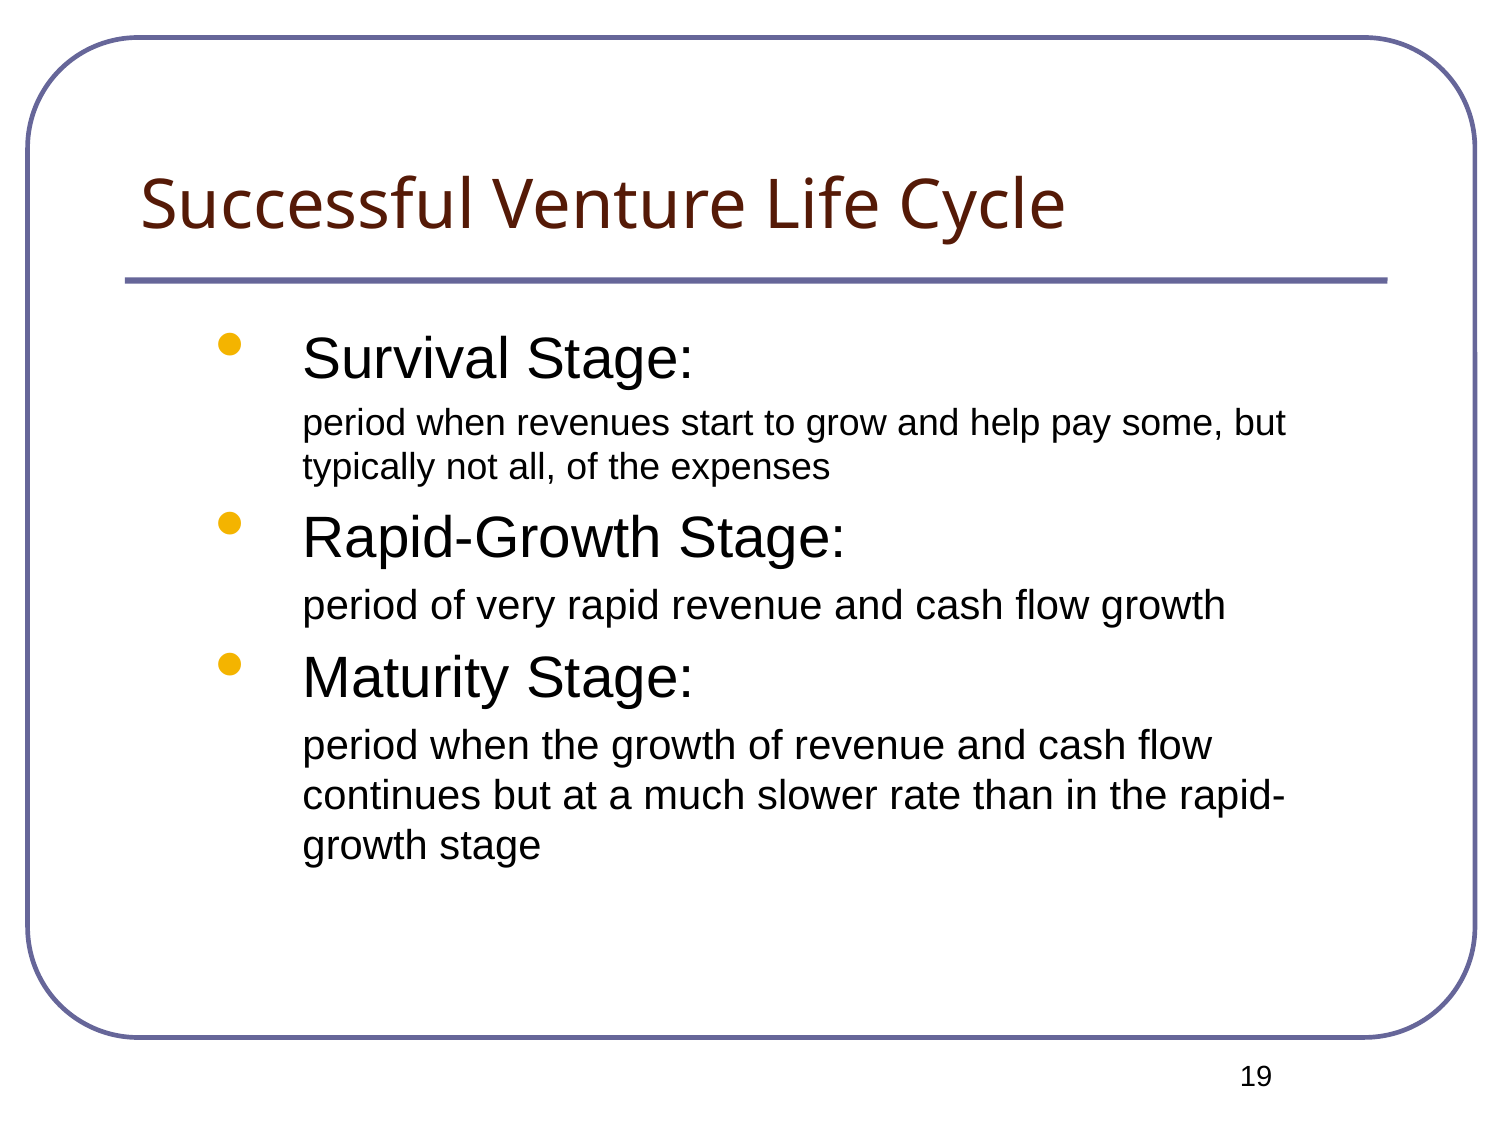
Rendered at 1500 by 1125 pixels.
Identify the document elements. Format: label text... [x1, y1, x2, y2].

title Successful Venture Life Cycle [124, 87, 1388, 251]
list Survival Stage: period when revenues start to grow and help pay some, but typically not all, of the expenses Rapid-Growth Stage: period of very rapid revenue and cash flow growth Maturity Stage: period when the growth of revenue and cash flow continues but at a much slower rate than in the rapid-growth stage [124, 312, 1388, 976]
slide_number 19 [1124, 1049, 1388, 1125]
